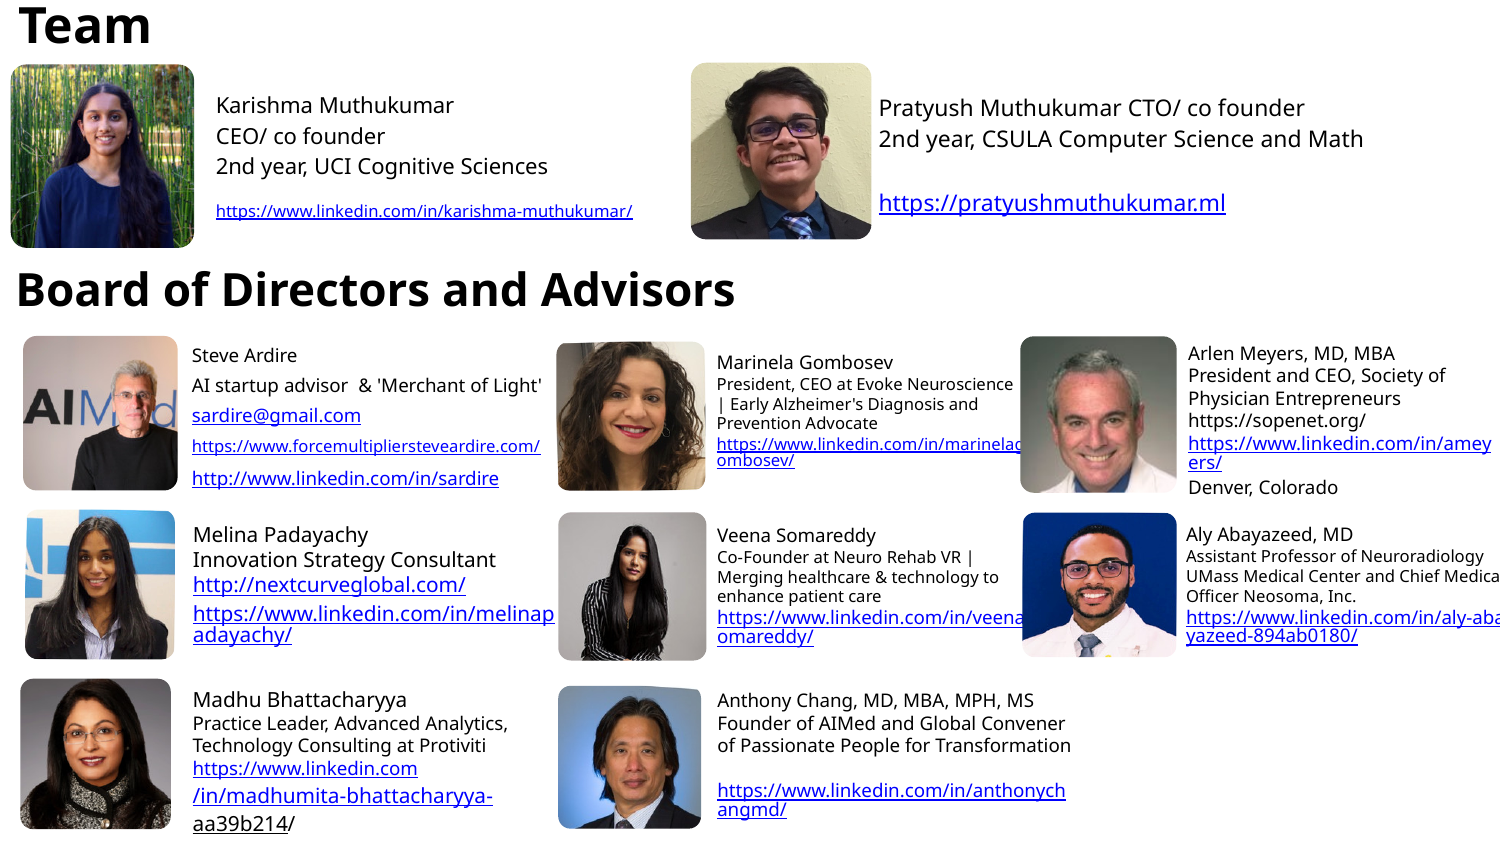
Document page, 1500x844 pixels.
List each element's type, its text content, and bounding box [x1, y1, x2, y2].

text_box Aly Abayazeed, MD Assistant Professor of Neuroradiology UMass Medical Center and Chief Medical Officer Neosoma, Inc. https://www.linkedin.com/in/aly-abayazeed-894ab0180/ [1186, 522, 1500, 631]
text_box Team [18, 0, 153, 54]
picture [1020, 336, 1177, 493]
text_box Melina Padayachy Innovation Strategy Consultant http://nextcurveglobal.com/ https://www.linkedin.com/in/melinapadayachy/ [192, 522, 557, 629]
picture [10, 64, 195, 249]
text_box Arlen Meyers, MD, MBA President and CEO, Society of Physician Entrepreneurs https://sopenet.org/ https://www.linkedin.com/in/ameyers/ Denver, Colorado [1188, 341, 1498, 480]
picture [20, 678, 171, 830]
text_box Board of Directors and Advisors [15, 260, 737, 316]
list Karishma Muthukumar CEO/ co founder 2nd year, UCI Cognitive Sciences https://www.linkedin.com/in/karishma-muthukumar/ [200, 72, 690, 240]
picture [24, 509, 176, 660]
picture [1022, 512, 1177, 658]
picture [22, 335, 178, 491]
text_box Steve Ardire AI startup advisor & 'Merchant of Light' sardire@gmail.com https://www.forcemultipliersteveardire.com/ http://www.linkedin.com/in/sardire [191, 337, 615, 492]
text_box Veena Somareddy Co-Founder at Neuro Rehab VR | Merging healthcare & technology to enhance patient care https://www.linkedin.com/in/veenasomareddy/ [717, 523, 1022, 632]
text_box Marinela Gombosev President, CEO at Evoke Neuroscience | Early Alzheimer's Diagnosis and Prevention Advocate https://www.linkedin.com/in/marinelagombosev/ [716, 350, 1020, 477]
text_box Pratyush Muthukumar CTO/ co founder 2nd year, CSULA Computer Science and Math https://pratyushmuthukumar.ml [872, 74, 1500, 239]
picture [690, 62, 872, 240]
text_box Madhu Bhattacharyya Practice Leader, Advanced Analytics, Technology Consulting at Protiviti https://www.linkedin.com/in/madhumita-bhattacharyya-aa39b214/ [192, 686, 548, 844]
text_box Anthony Chang, MD, MBA, MPH, MS Founder of AIMed and Global Convener of Passionate People for Transformation https://www.linkedin.com/in/anthonychangmd/ [717, 688, 1076, 805]
picture [557, 685, 702, 829]
picture [556, 341, 706, 491]
picture [558, 512, 707, 661]
